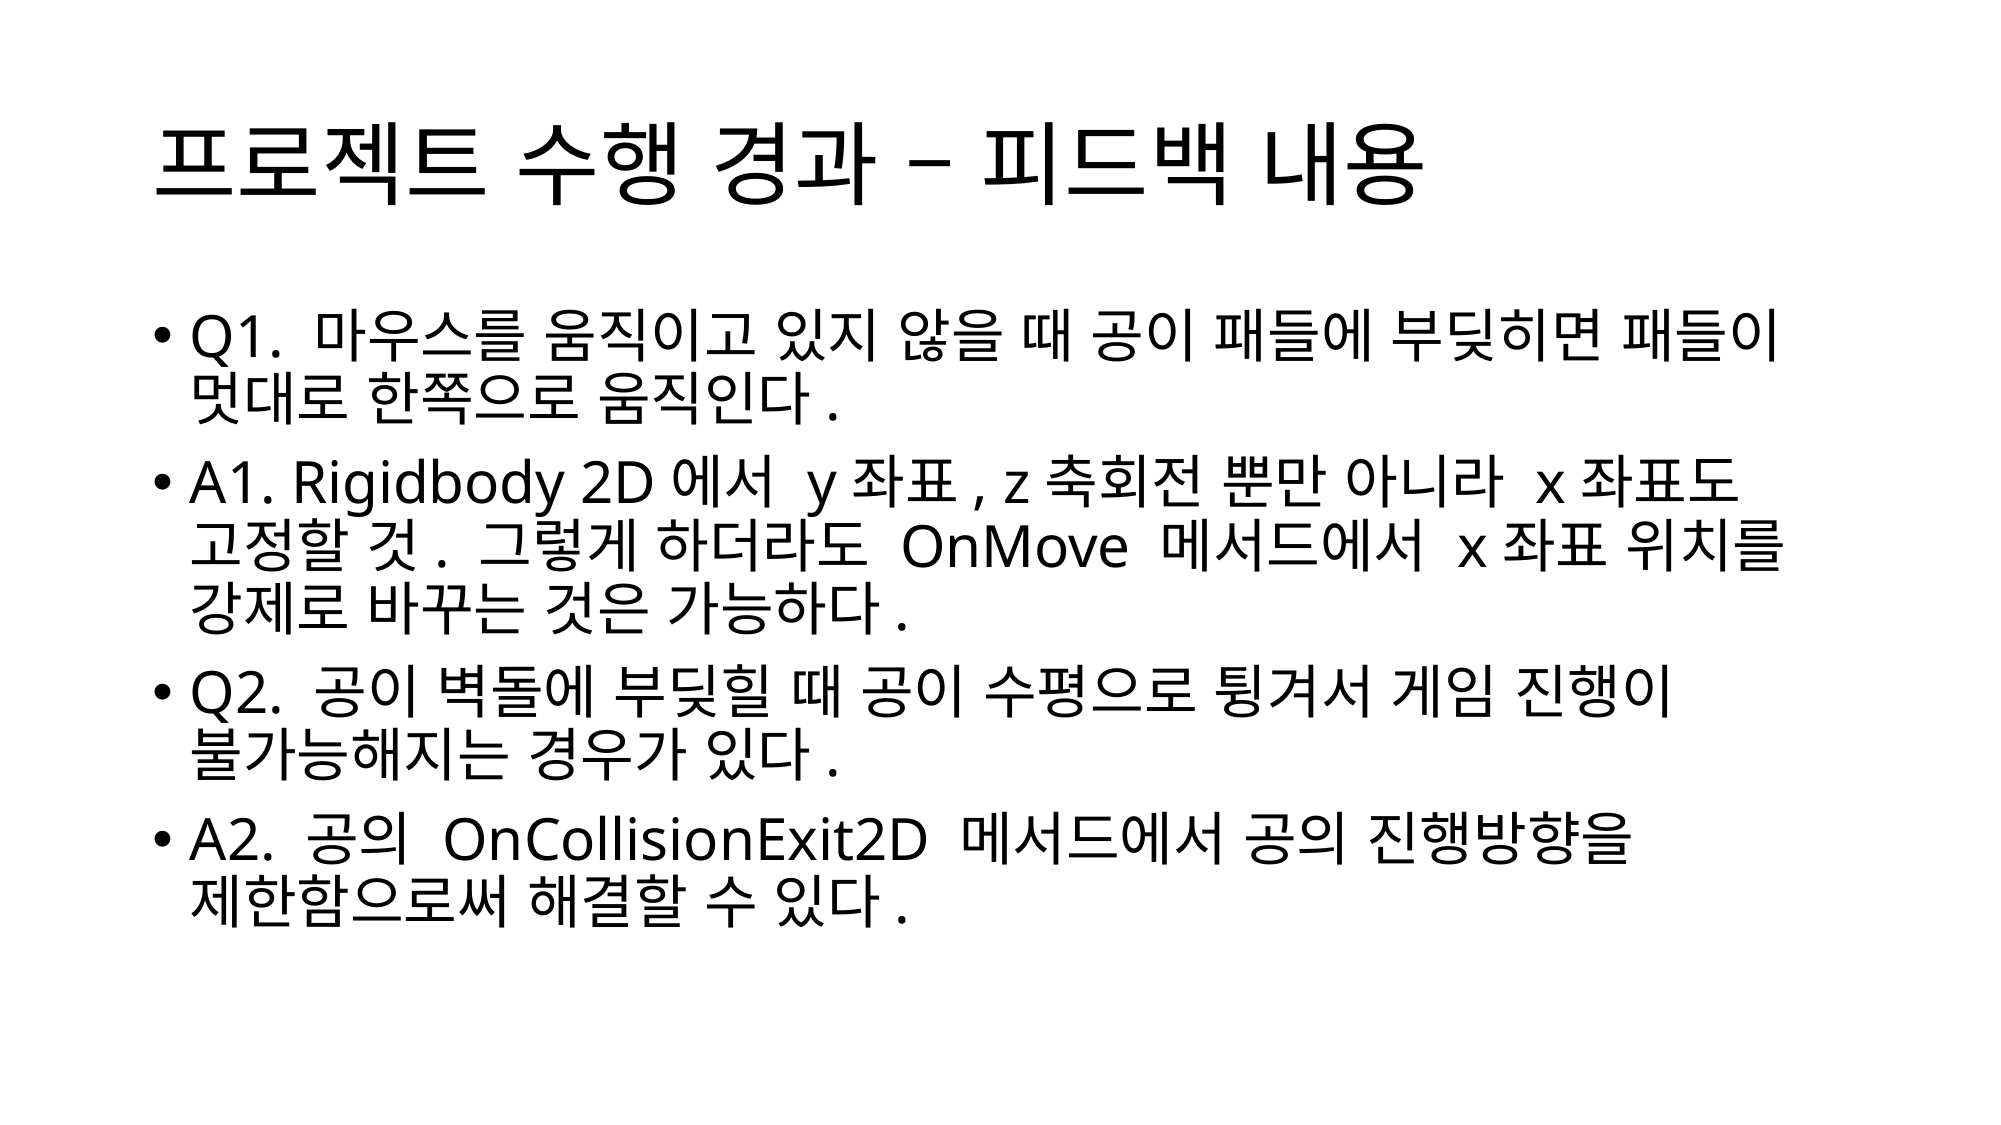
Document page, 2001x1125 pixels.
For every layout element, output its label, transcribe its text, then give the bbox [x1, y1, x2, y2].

title 프로젝트 수행 경과 – 피드백 내용 [137, 59, 1863, 278]
list Q1. 마우스를 움직이고 있지 않을 때 공이 패들에 부딪히면 패들이 멋대로 한쪽으로 움직인다. A1. Rigidbody 2D에서 y좌표, z축회전 뿐만 아니라 x좌표도 고정할 것. 그렇게 하더라도 OnMove 메서드에서 x좌표 위치를 강제로 바꾸는 것은 가능하다. Q2. 공이 벽돌에 부딪힐 때 공이 수평으로 튕겨서 게임 진행이 불가능해지는 경우가 있다. A2. 공의 OnCollisionExit2D 메서드에서 공의 진행방향을 제한함으로써 해결할 수 있다. [137, 299, 1863, 1014]
